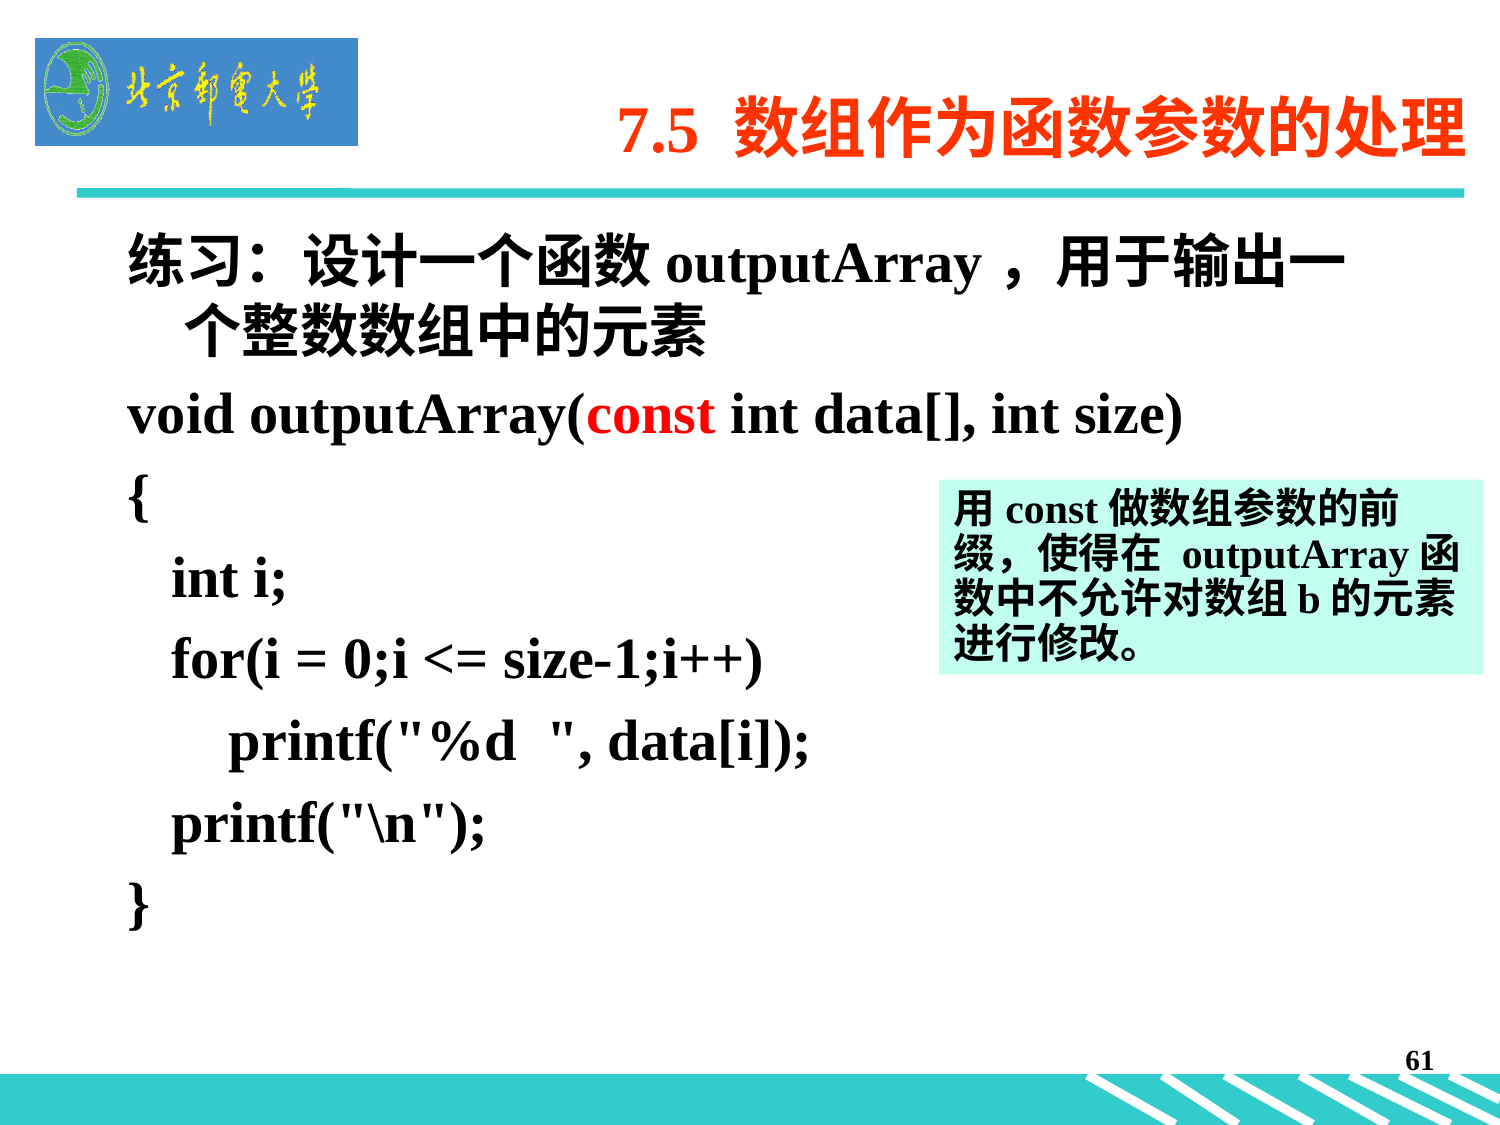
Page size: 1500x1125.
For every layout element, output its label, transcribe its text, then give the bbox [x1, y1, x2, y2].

list 练习：设计一个函数outputArray，用于输出一个整数数组中的元素 void outputArray(const int data[], int size) { int i; for(i = 0;i <= size-1;i++) printf("%d ", data[i]); printf("\n"); } [112, 216, 1388, 973]
text_box 用const做数组参数的前缀，使得在 outputArray函数中不允许对数组b的元素进行修改。 [938, 479, 1484, 675]
picture [34, 37, 358, 146]
title 7.5 数组作为函数参数的处理 [207, 66, 1483, 185]
slide_number 61 [1137, 1037, 1450, 1113]
